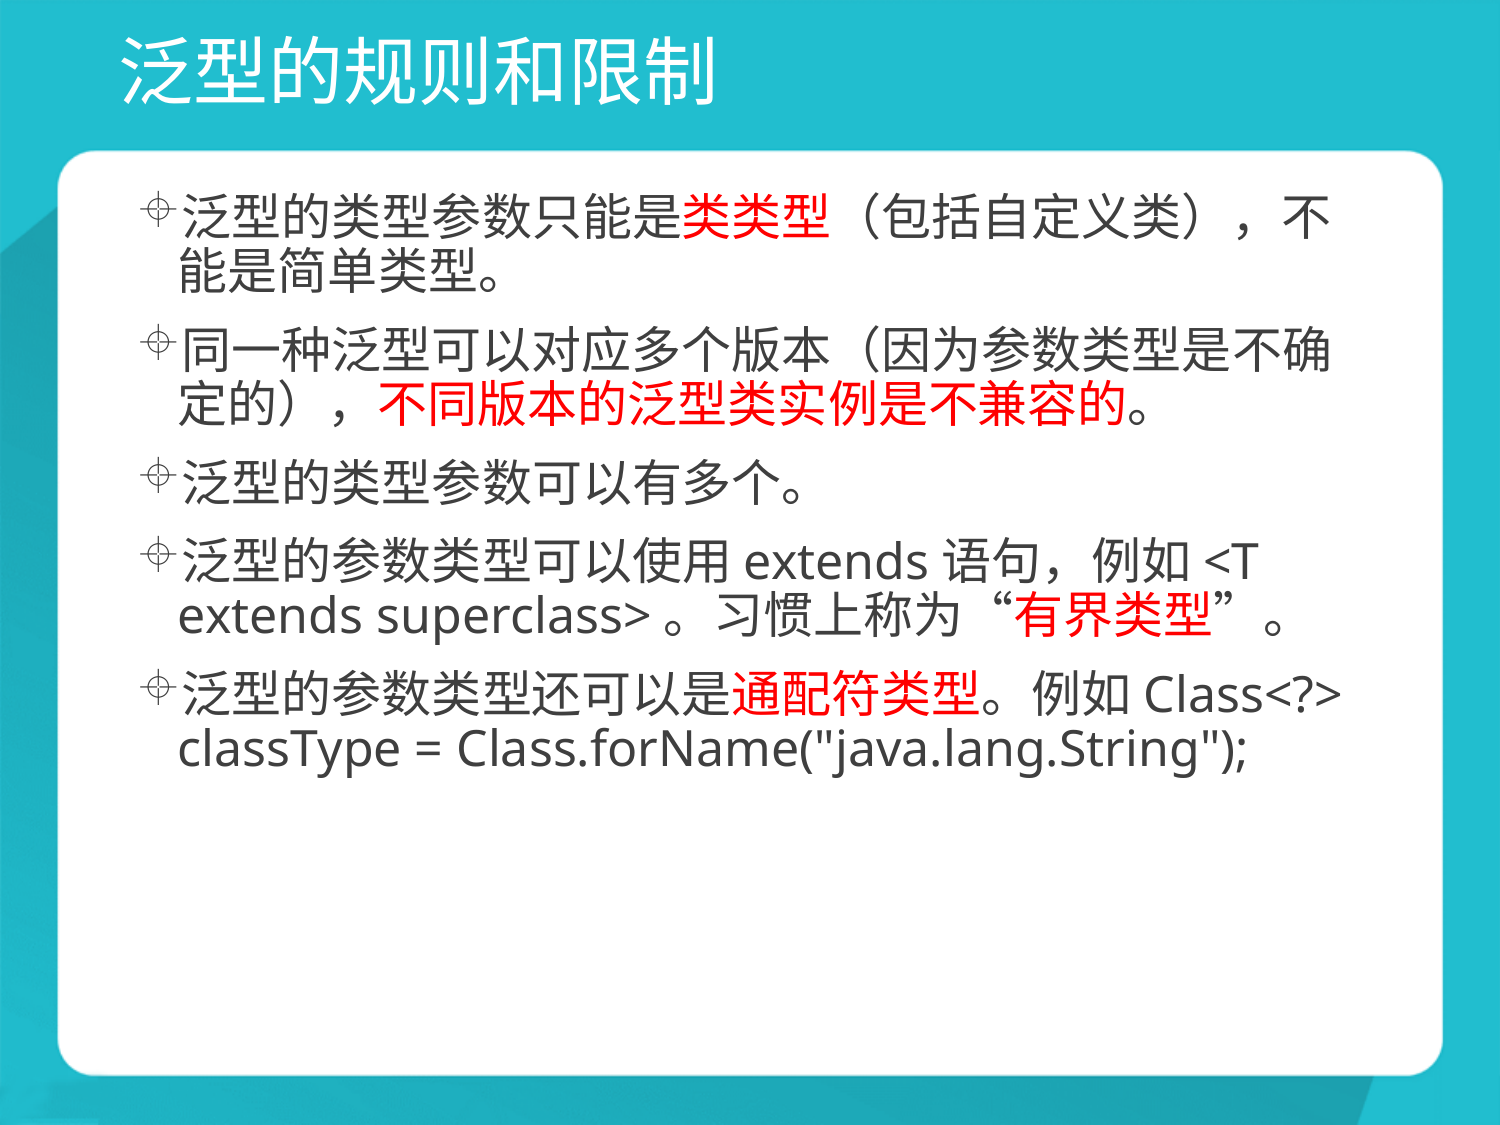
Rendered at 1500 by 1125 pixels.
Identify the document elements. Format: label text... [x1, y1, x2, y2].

list 泛型的类型参数只能是类类型（包括自定义类），不能是简单类型。 同一种泛型可以对应多个版本（因为参数类型是不确定的），不同版本的泛型类实例是不兼容的。 泛型的类型参数可以有多个。 泛型的参数类型可以使用extends语句，例如<T extends superclass>。习惯上称为“有界类型”。 泛型的参数类型还可以是通配符类型。例如Class<?> classType = Class.forName("java.lang.String"); [103, 184, 1397, 1024]
title 泛型的规则和限制 [103, 0, 1397, 150]
picture [0, 0, 1500, 1125]
